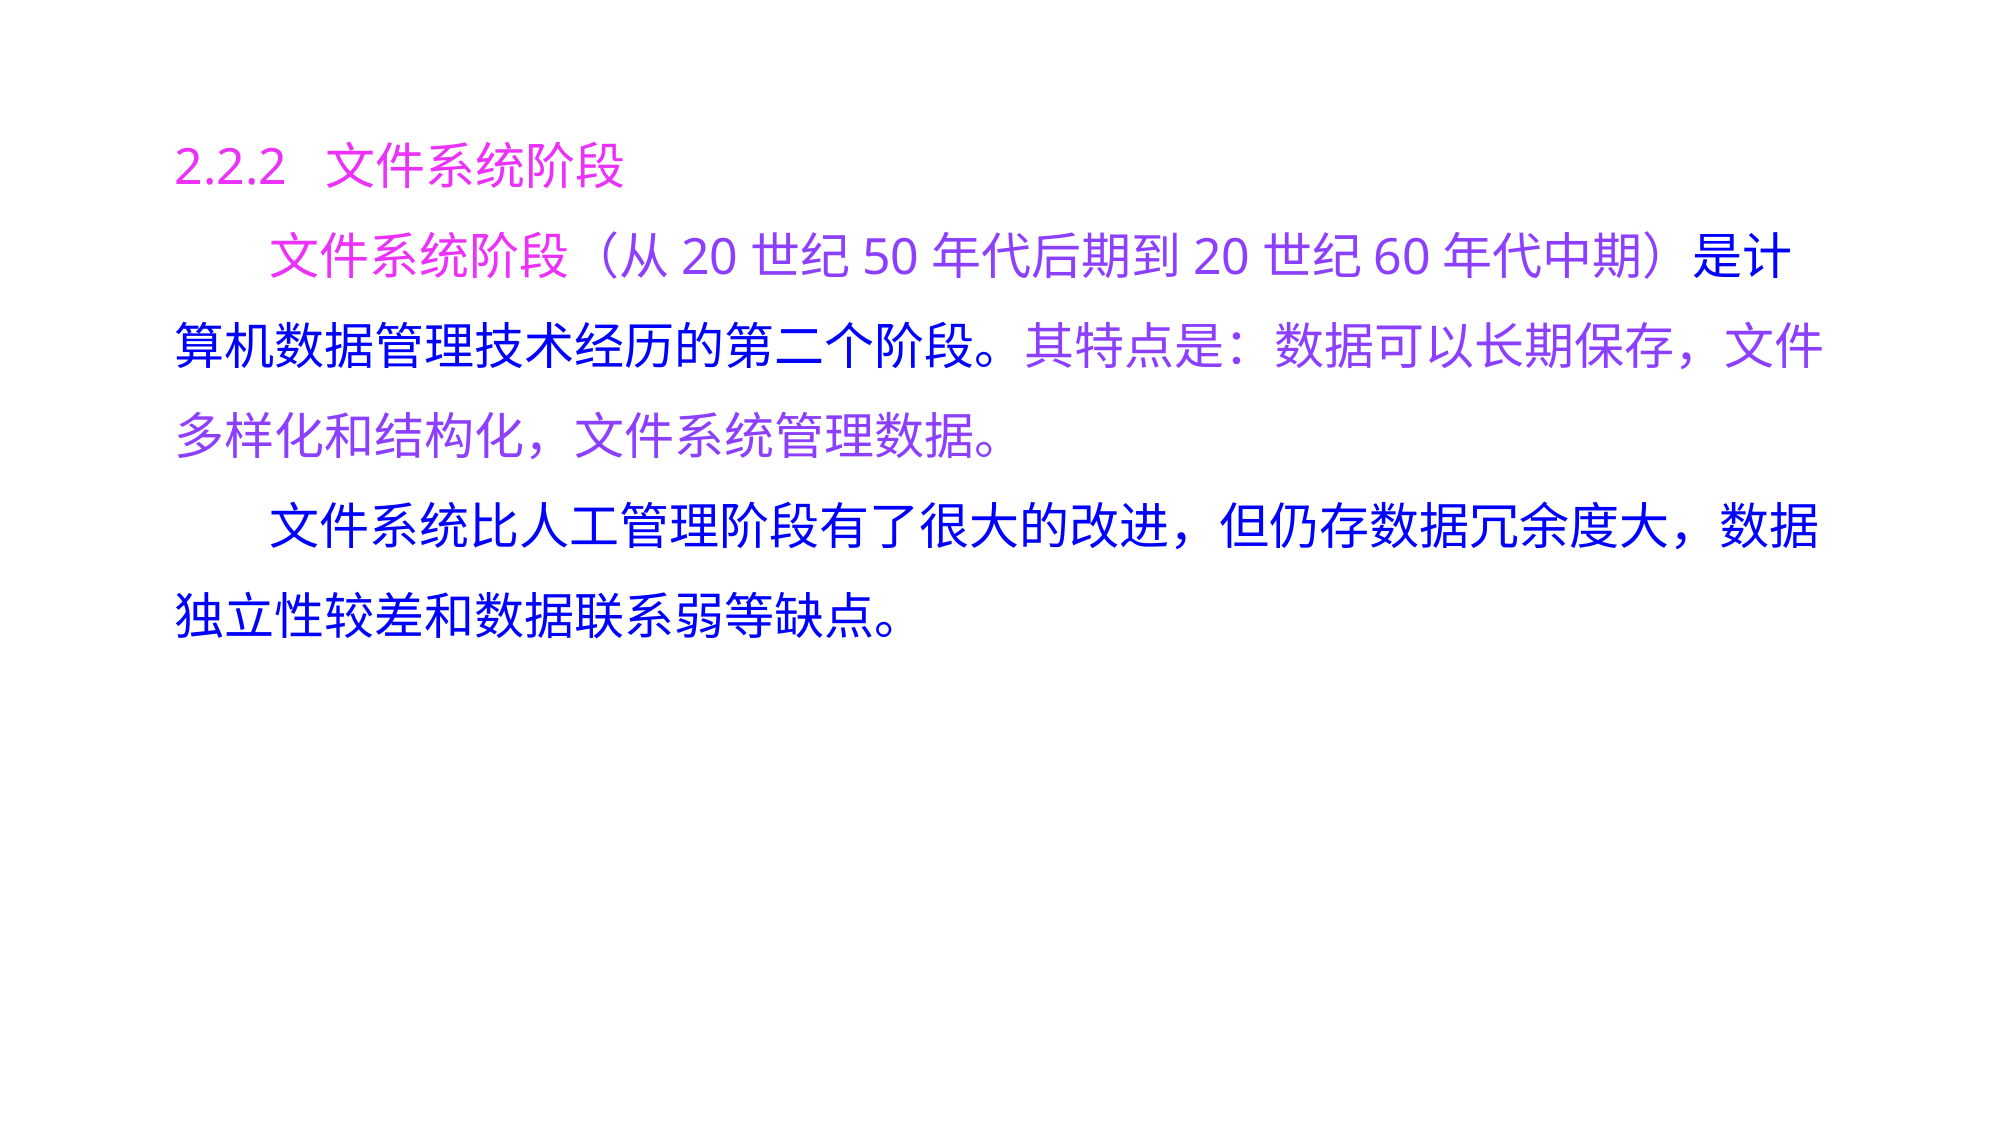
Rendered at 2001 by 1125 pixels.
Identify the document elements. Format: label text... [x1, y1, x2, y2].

text_box 2.2.2 文件系统阶段 文件系统阶段（从20世纪50年代后期到20世纪60年代中期）是计算机数据管理技术经历的第二个阶段。其特点是：数据可以长期保存，文件多样化和结构化，文件系统管理数据。 文件系统比人工管理阶段有了很大的改进，但仍存数据冗余度大，数据独立性较差和数据联系弱等缺点。 [159, 97, 1843, 652]
